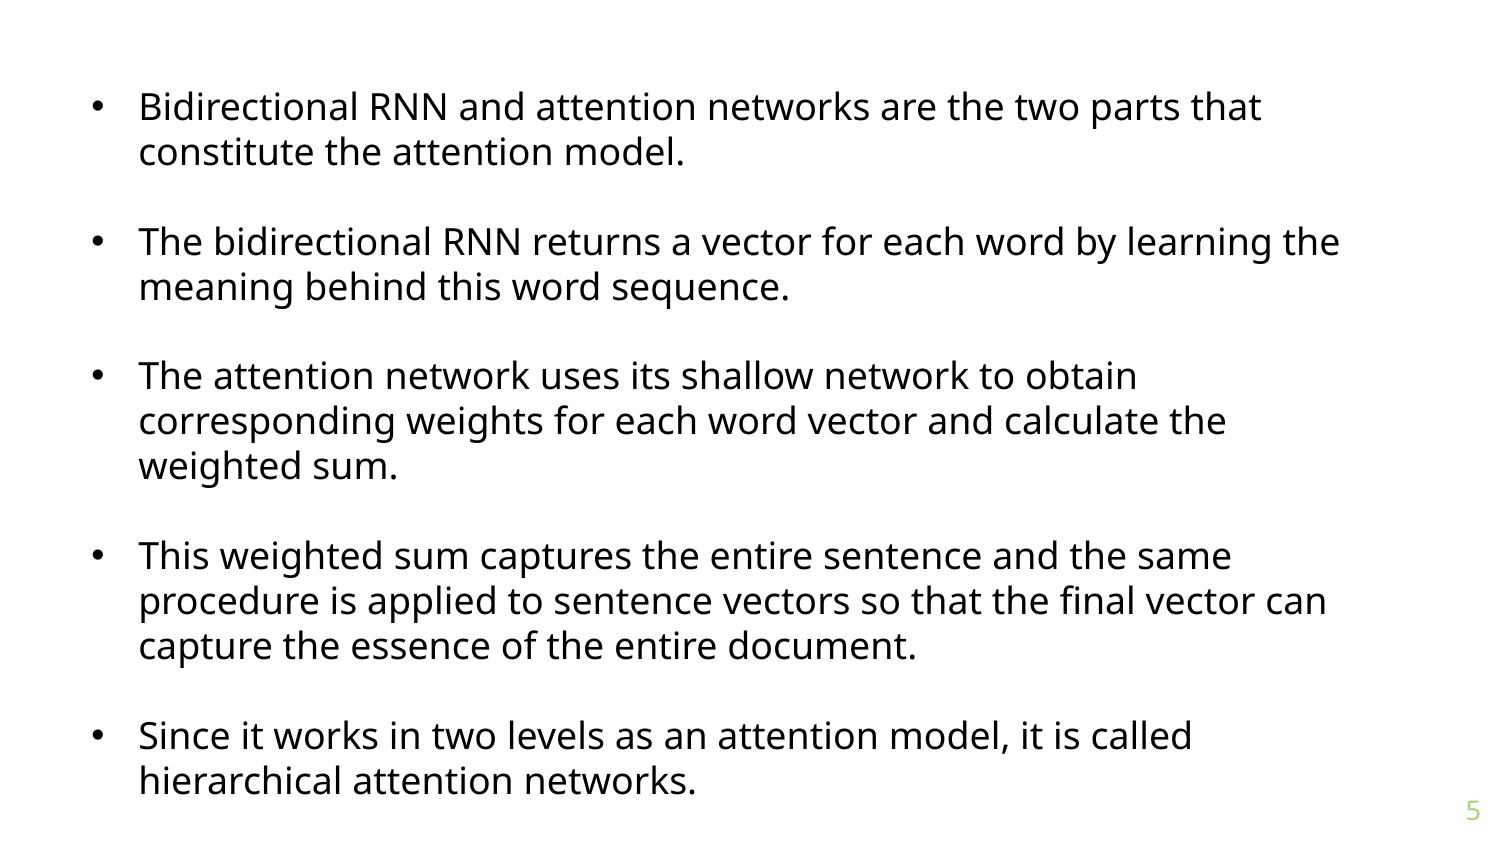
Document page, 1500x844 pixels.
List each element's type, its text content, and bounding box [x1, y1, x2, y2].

slide_number 5 [1391, 779, 1482, 844]
text_box Bidirectional RNN and attention networks are the two parts that constitute the attention model. The bidirectional RNN returns a vector for each word by learning the meaning behind this word sequence. [76, 75, 1367, 316]
text_box The attention network uses its shallow network to obtain corresponding weights for each word vector and calculate the weighted sum. This weighted sum captures the entire sentence and the same procedure is applied to sentence vectors so that the final vector can capture the essence of the entire document. Since it works in two levels as an attention model, it is called hierarchical attention networks. [76, 344, 1367, 810]
